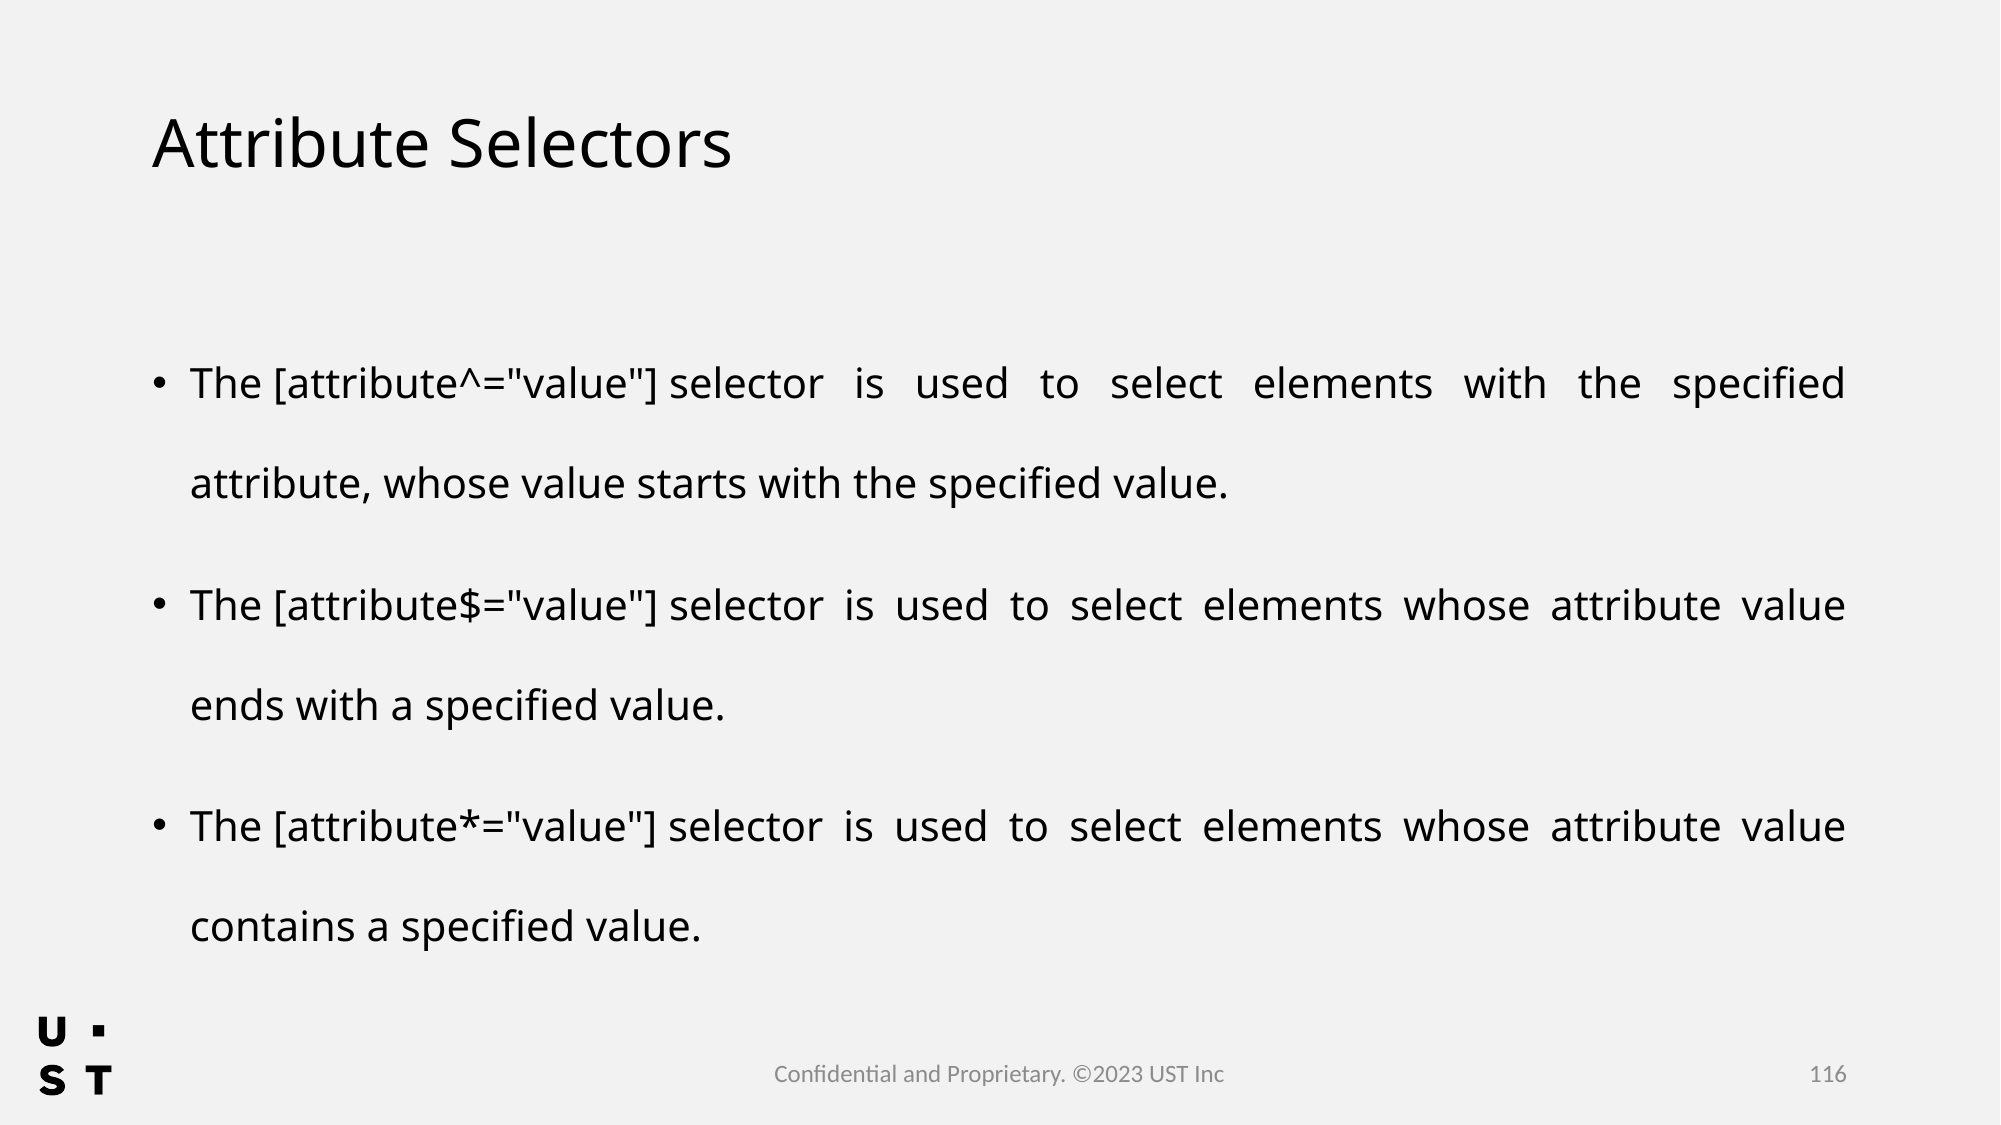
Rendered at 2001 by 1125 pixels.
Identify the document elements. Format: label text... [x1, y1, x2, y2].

title Attribute Selectors [137, 111, 1863, 280]
footer Confidential and Proprietary. ©2023 UST Inc [662, 1042, 1338, 1103]
picture [27, 1004, 123, 1107]
slide_number 116 [1412, 1042, 1863, 1103]
list The [attribute^="value"] selector is used to select elements with the specified attribute, whose value starts with the specified value. The [attribute$="value"] selector is used to select elements whose attribute value ends with a specified value. The [attribute*="value"] selector is used to select elements whose attribute value contains a specified value. [137, 299, 1863, 1014]
